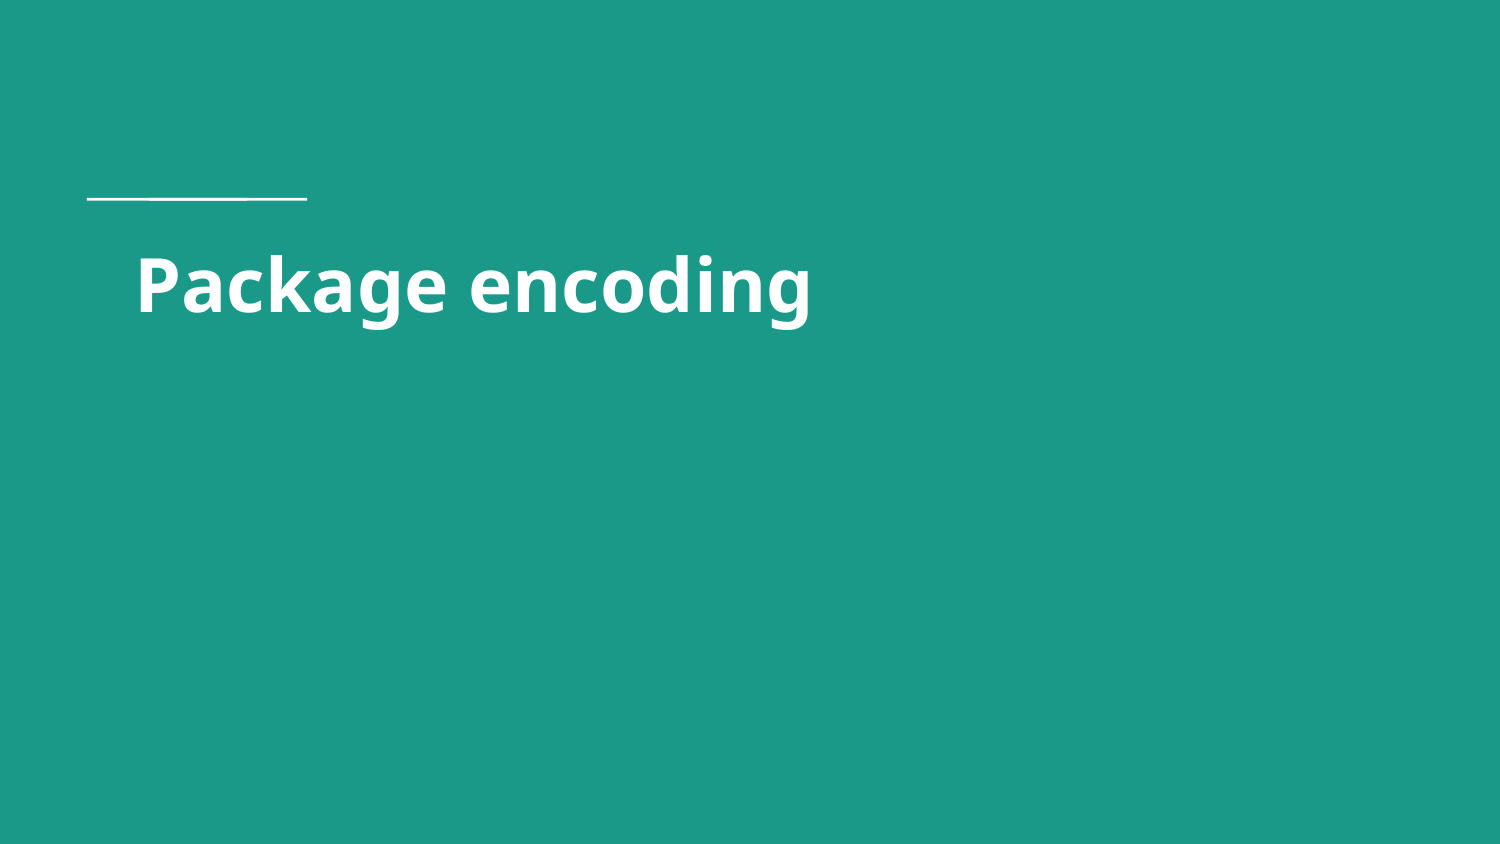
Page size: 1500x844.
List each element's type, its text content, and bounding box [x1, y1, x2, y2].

title Package encoding [119, 216, 1381, 466]
